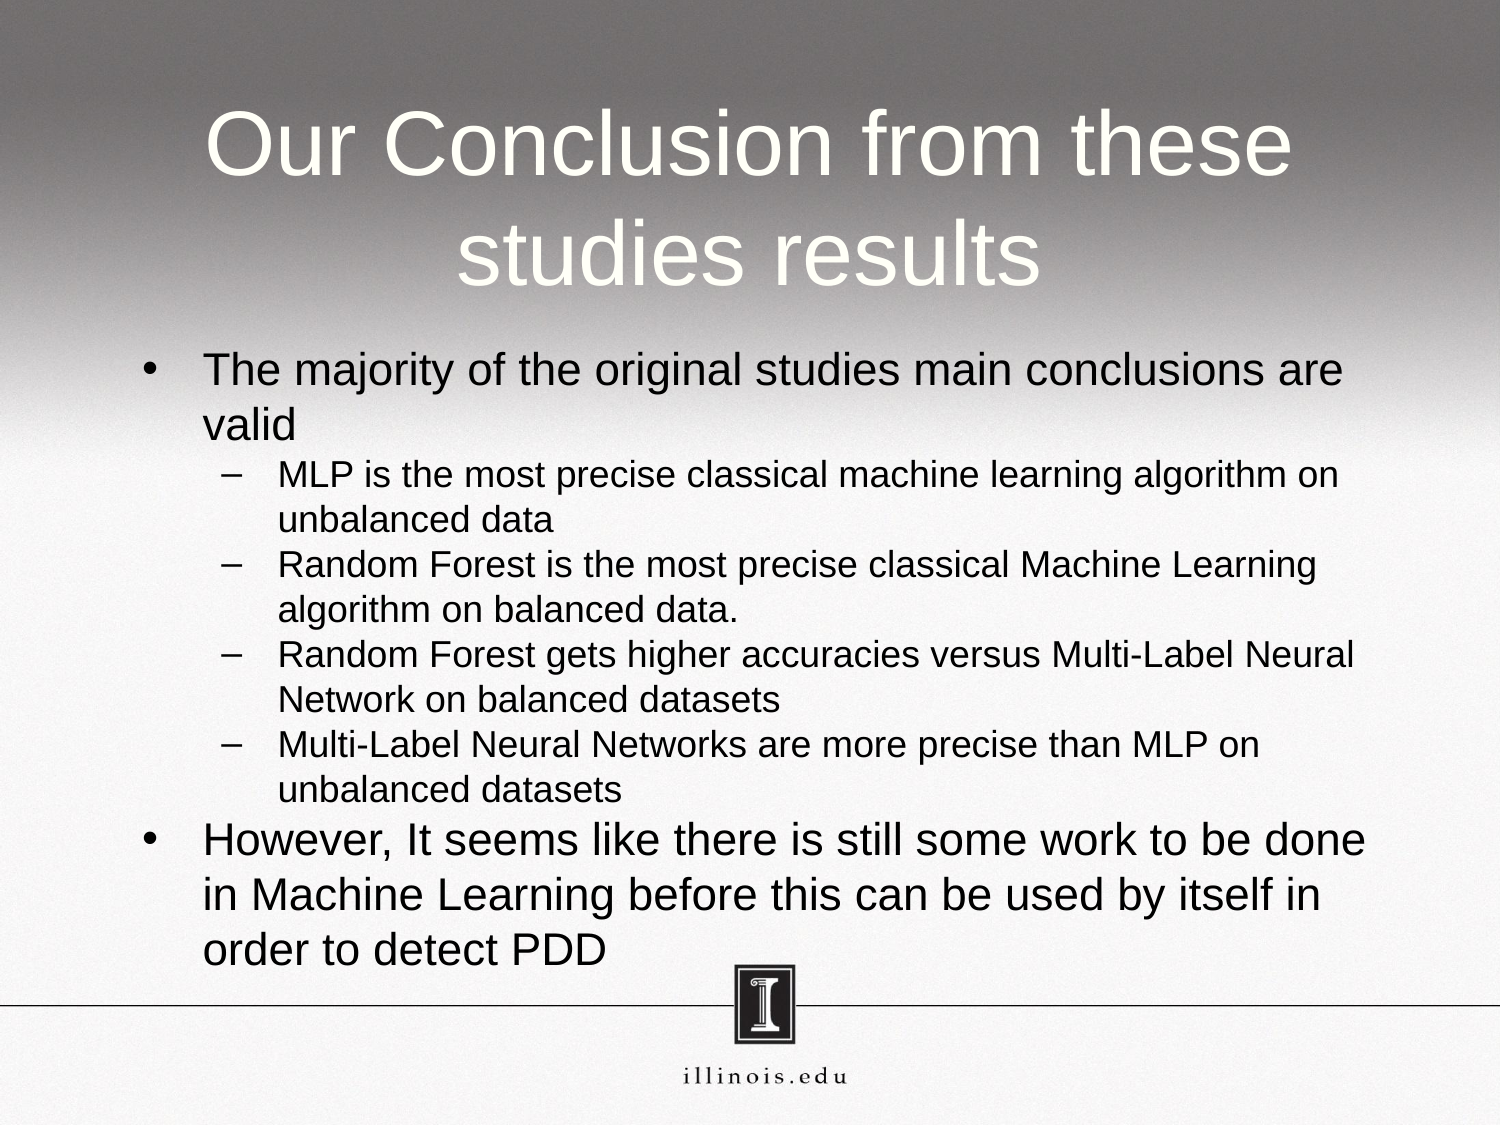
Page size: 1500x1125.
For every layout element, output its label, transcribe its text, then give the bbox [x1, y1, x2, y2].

title Our Conclusion from these studies results [112, 99, 1388, 288]
list The majority of the original studies main conclusions are valid MLP is the most precise classical machine learning algorithm on unbalanced data Random Forest is the most precise classical Machine Learning algorithm on balanced data. Random Forest gets higher accuracies versus Multi-Label Neural Network on balanced datasets Multi-Label Neural Networks are more precise than MLP on unbalanced datasets However, It seems like there is still some work to be done in Machine Learning before this can be used by itself in order to detect PDD [112, 324, 1388, 1000]
picture [0, 0, 1500, 1125]
